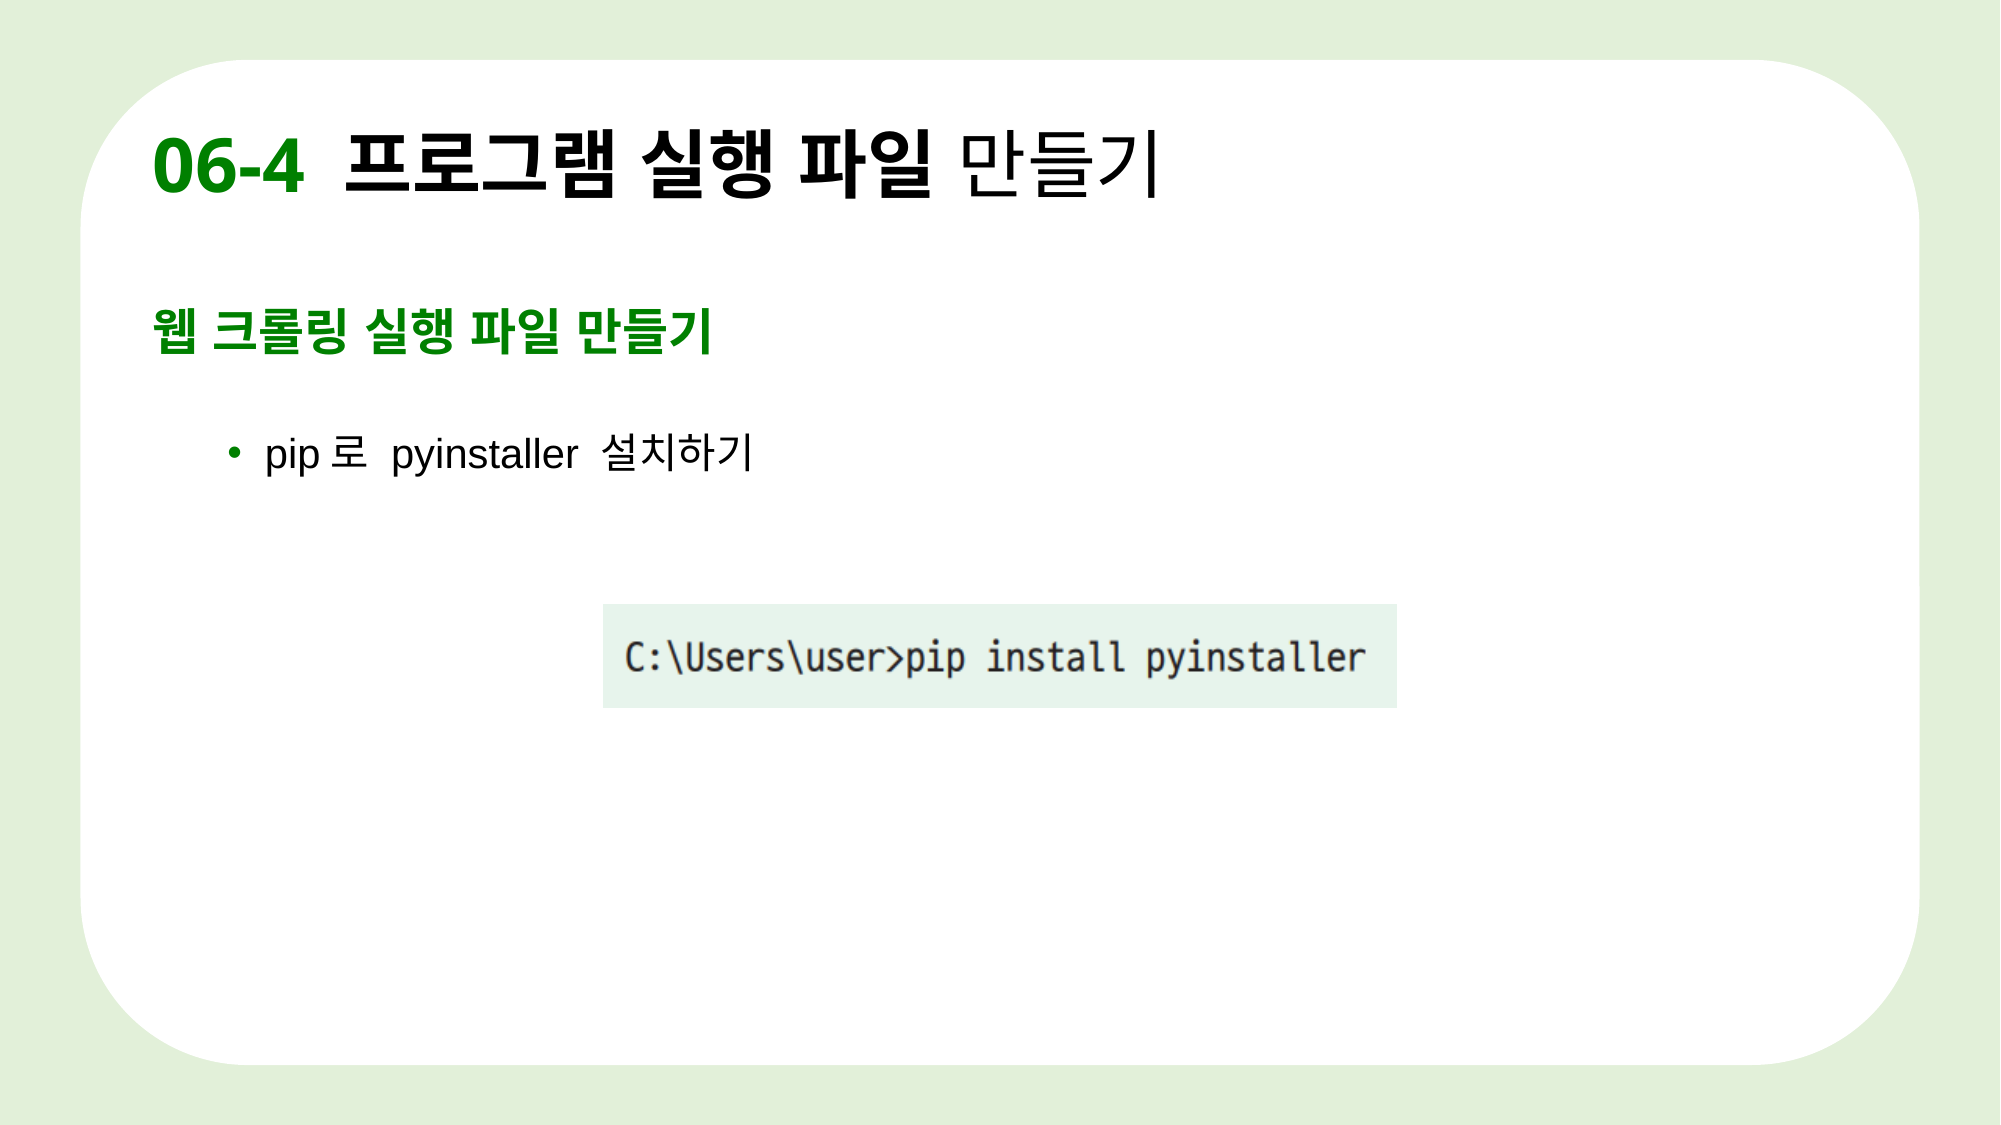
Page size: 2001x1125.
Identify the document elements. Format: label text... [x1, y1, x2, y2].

title 06-4 프로그램 실행 파일 만들기 [137, 59, 1863, 278]
list 웹 크롤링 실행 파일 만들기 pip로 pyinstaller 설치하기 [137, 299, 1863, 1014]
picture [603, 604, 1397, 708]
